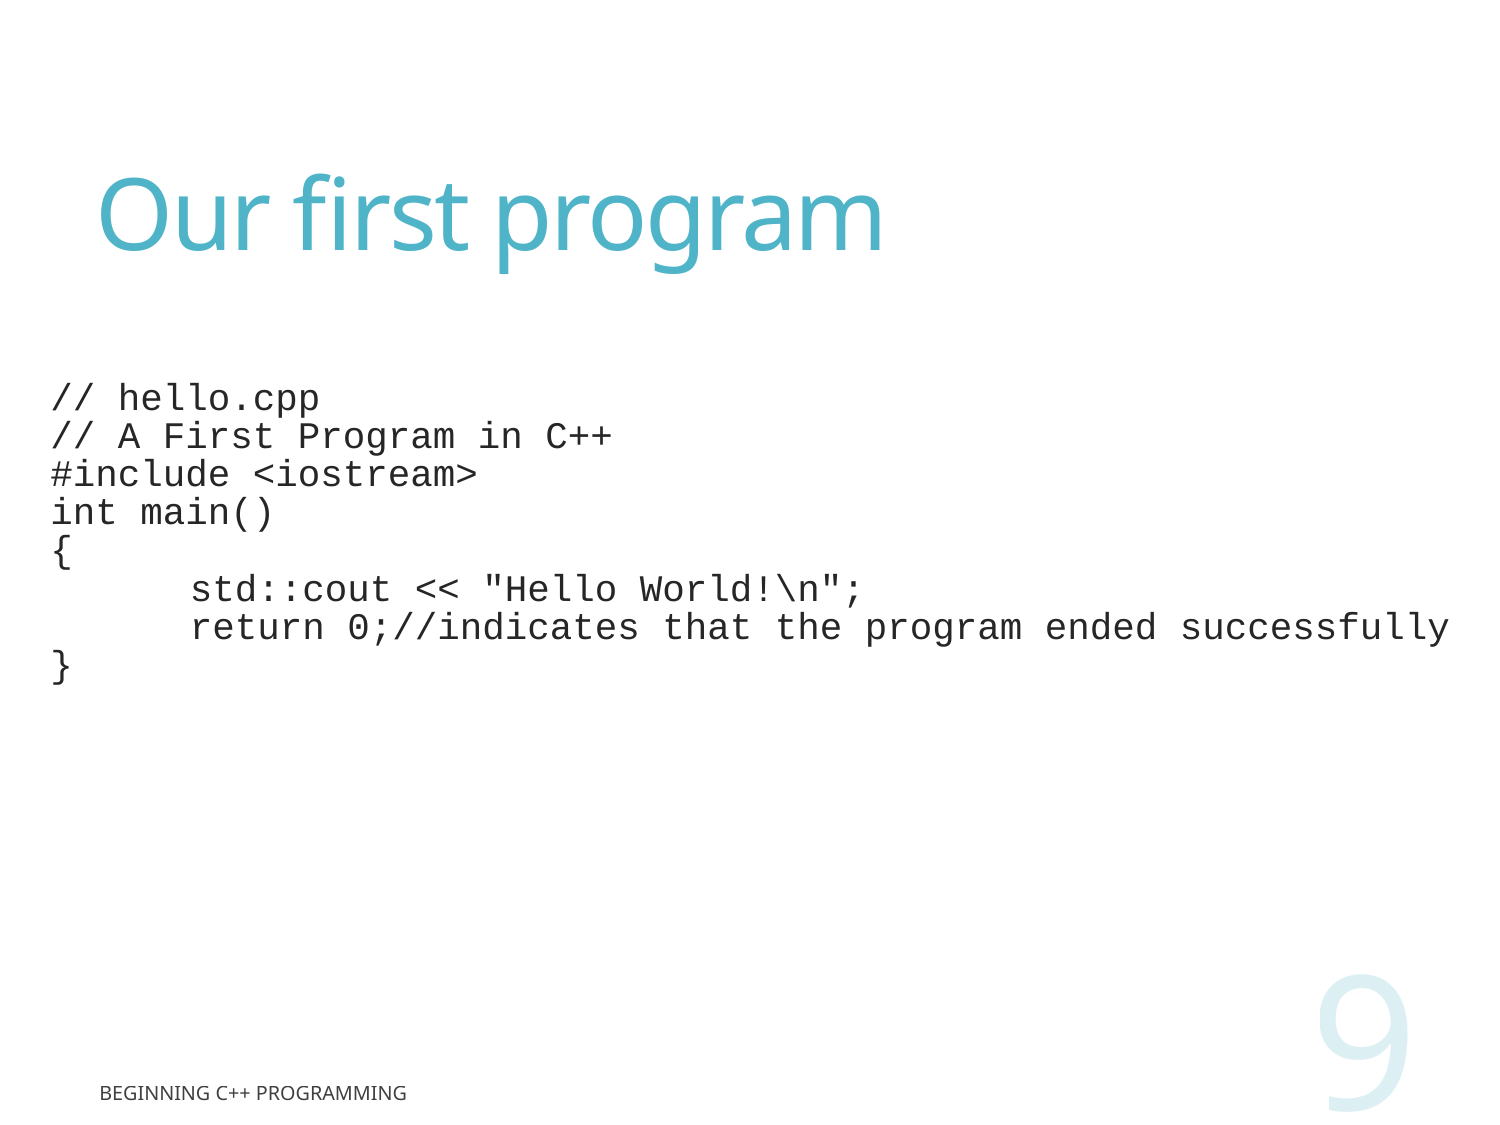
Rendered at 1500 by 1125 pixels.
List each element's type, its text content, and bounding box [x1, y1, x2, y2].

slide_number 9 [1073, 956, 1433, 1125]
footer Beginning C++ Programming [84, 1075, 704, 1113]
title Our first program [80, 81, 1407, 326]
list // hello.cpp // A First Program in C++ #include <iostream> int main() { std::cout << "Hello World!\n"; return 0;//indicates that the program ended successfully } [24, 326, 1475, 945]
